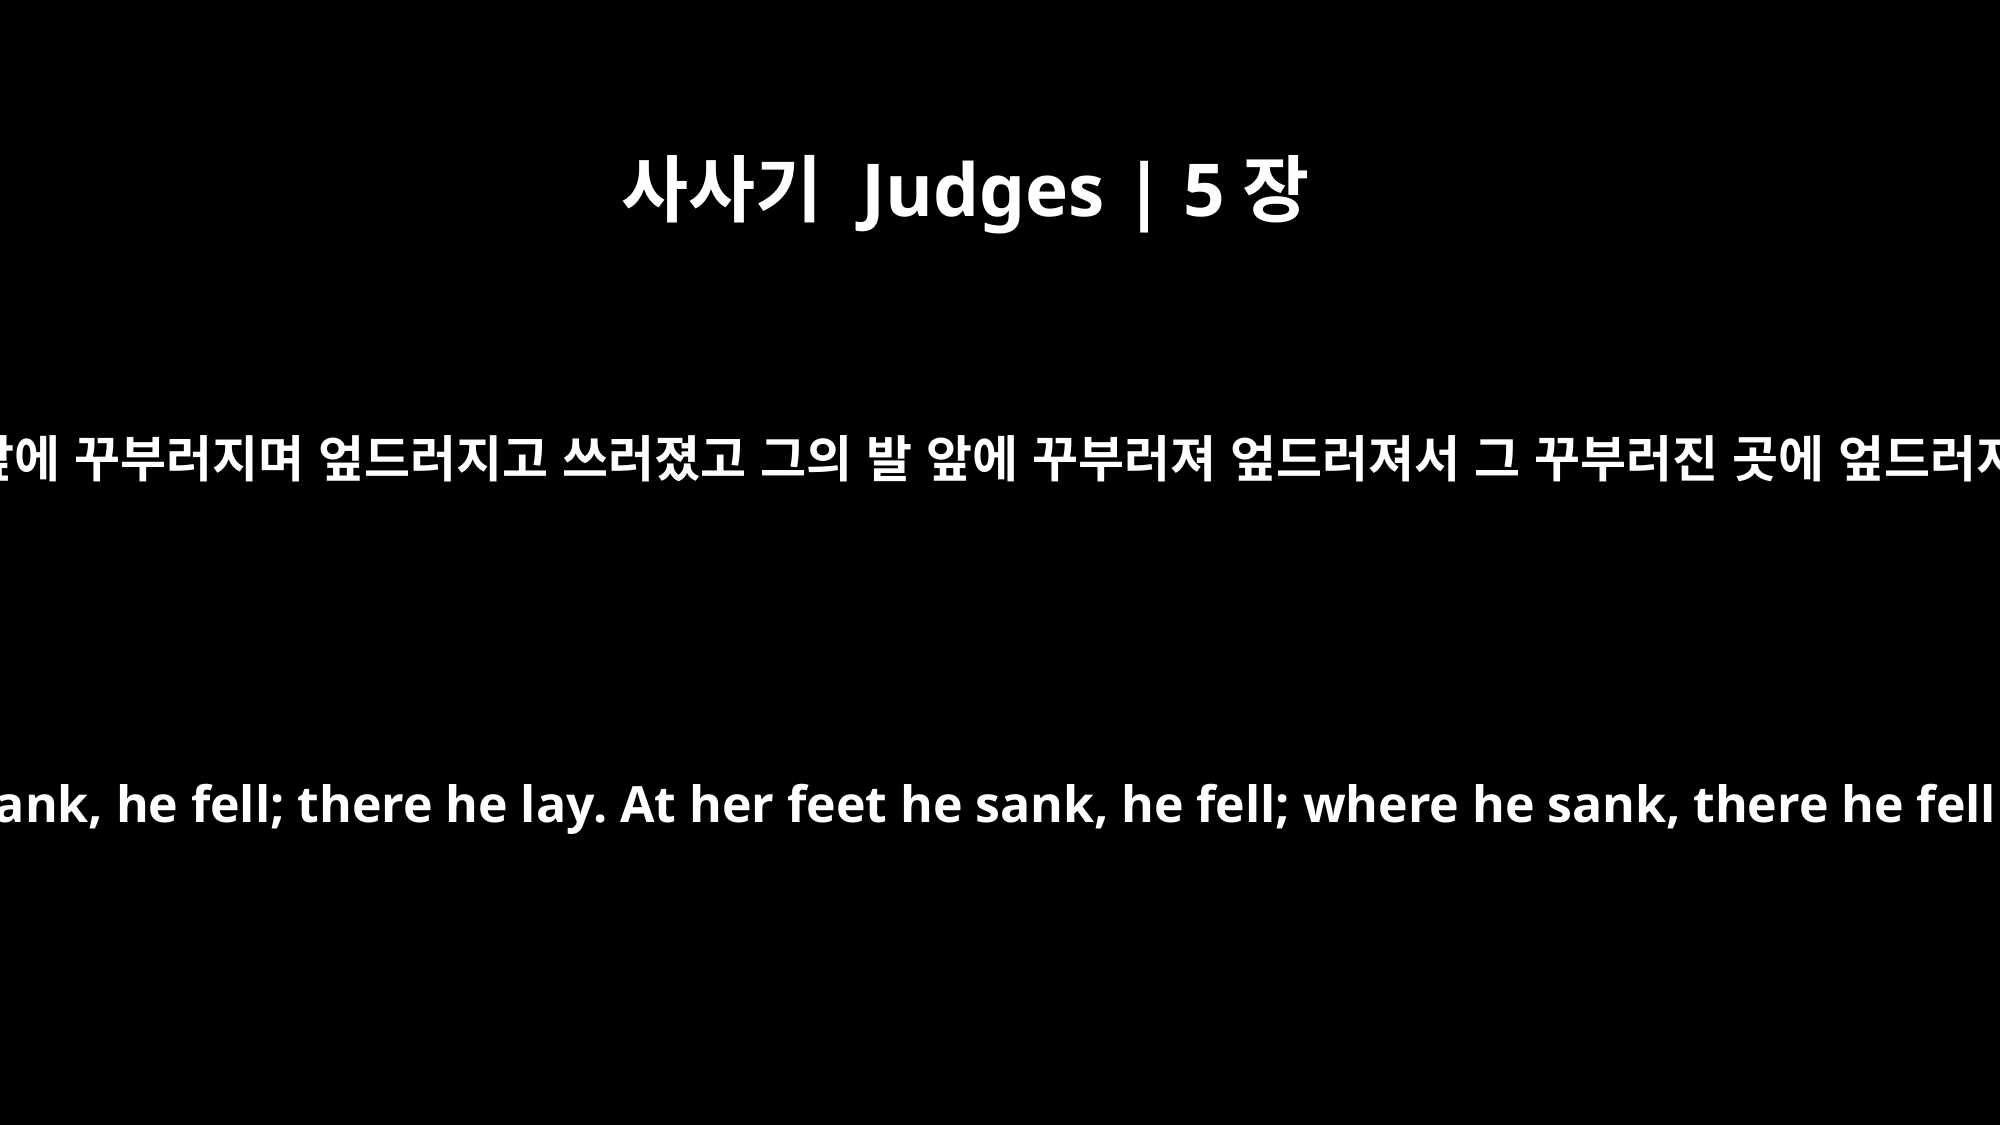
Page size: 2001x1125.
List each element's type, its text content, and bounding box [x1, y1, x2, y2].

text_box At her feet he sank, he fell; there he lay. At her feet he sank, he fell; where he sank, there he fell -- dead. [0, 764, 2000, 840]
text_box 사사기 Judges | 5장 [606, 136, 1326, 239]
text_box 27 그가 그의 발 앞에 꾸부러지며 엎드러지고 쓰러졌고 그의 발 앞에 꾸부러져 엎드러져서 그 꾸부러진 곳에 엎드러져 죽었도다 [0, 359, 2000, 495]
